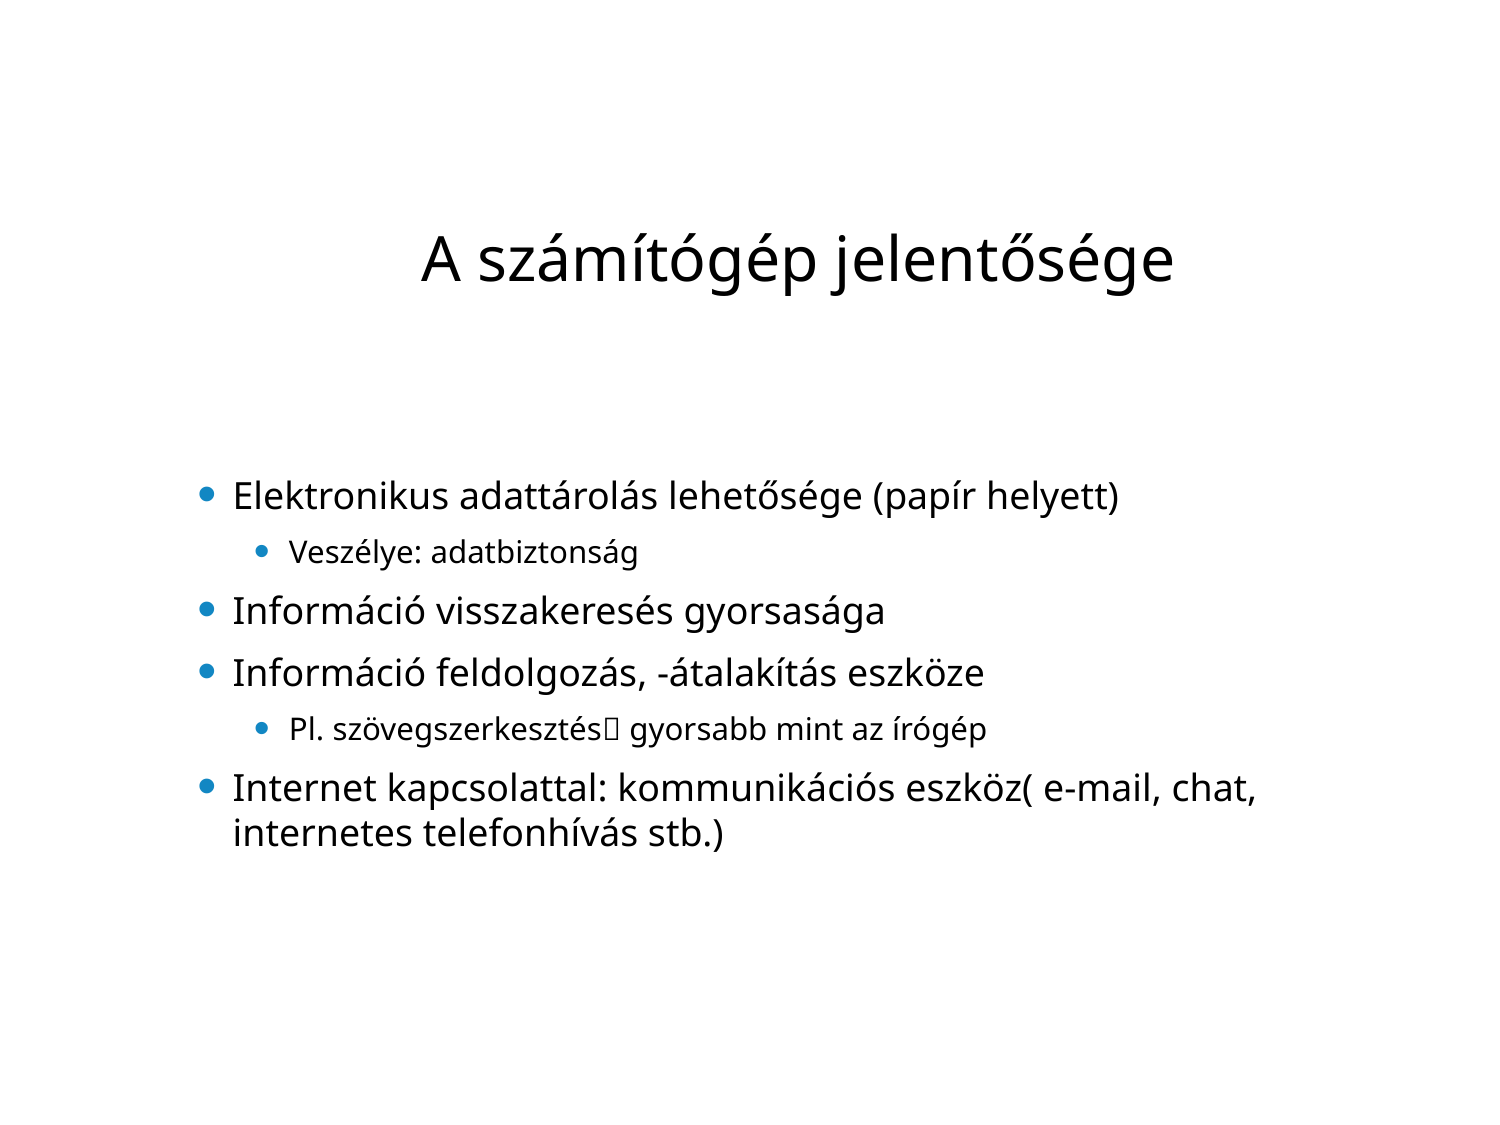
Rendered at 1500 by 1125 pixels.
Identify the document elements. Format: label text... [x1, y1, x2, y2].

list Elektronikus adattárolás lehetősége (papír helyett) Veszélye: adatbiztonság Információ visszakeresés gyorsasága Információ feldolgozás, -átalakítás eszköze Pl. szövegszerkesztés gyorsabb mint az írógép Internet kapcsolattal: kommunikációs eszköz( e-mail, chat, internetes telefonhívás stb.) [182, 437, 1416, 950]
title A számítógép jelentősége [182, 112, 1416, 400]
